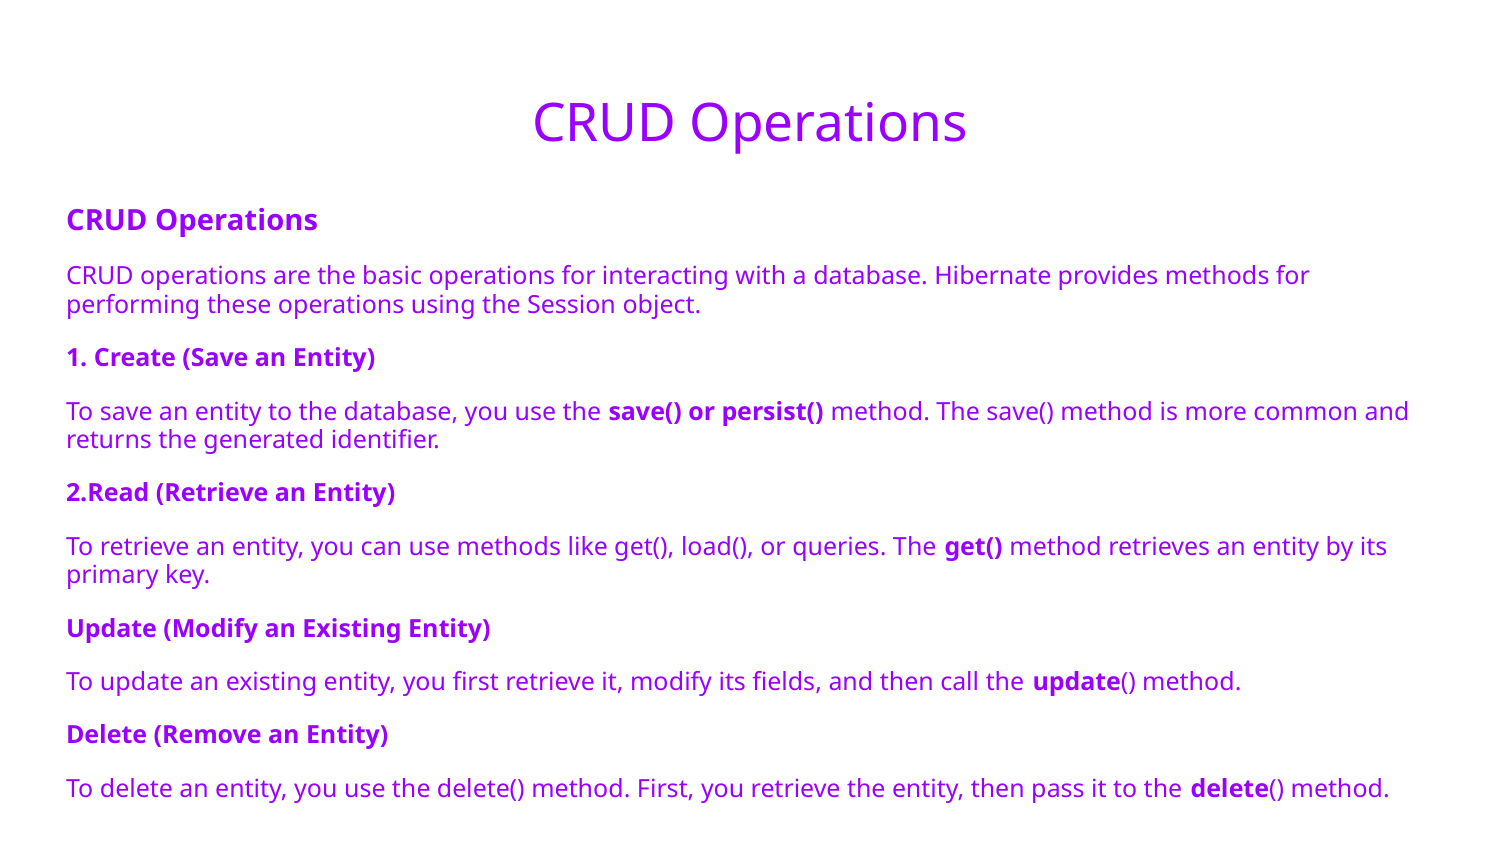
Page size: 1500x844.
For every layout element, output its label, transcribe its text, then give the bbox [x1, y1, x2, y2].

list CRUD Operations CRUD operations are the basic operations for interacting with a database. Hibernate provides methods for performing these operations using the Session object. 1. Create (Save an Entity) To save an entity to the database, you use the save() or persist() method. The save() method is more common and returns the generated identifier. 2.Read (Retrieve an Entity) To retrieve an entity, you can use methods like get(), load(), or queries. The get() method retrieves an entity by its primary key. Update (Modify an Existing Entity) To update an existing entity, you first retrieve it, modify its fields, and then call the update() method. Delete (Remove an Entity) To delete an entity, you use the delete() method. First, you retrieve the entity, then pass it to the delete() method. [51, 189, 1449, 837]
title CRUD Operations [51, 72, 1449, 167]
